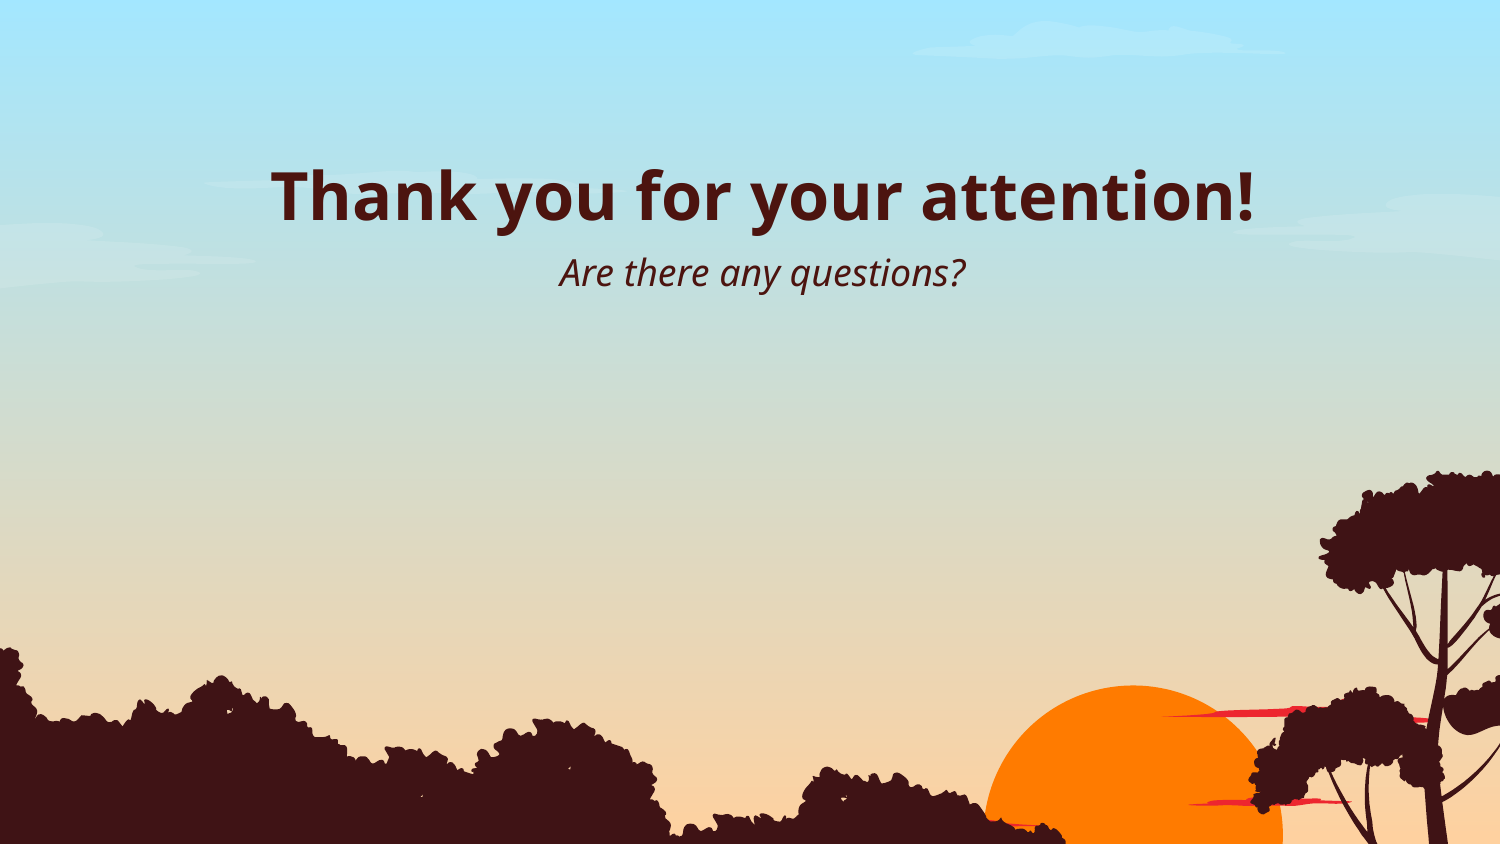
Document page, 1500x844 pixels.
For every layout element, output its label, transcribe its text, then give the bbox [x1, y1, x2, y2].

text_box Are there any questions? [131, 224, 1395, 319]
title Thank you for your attention! [131, 147, 1395, 224]
